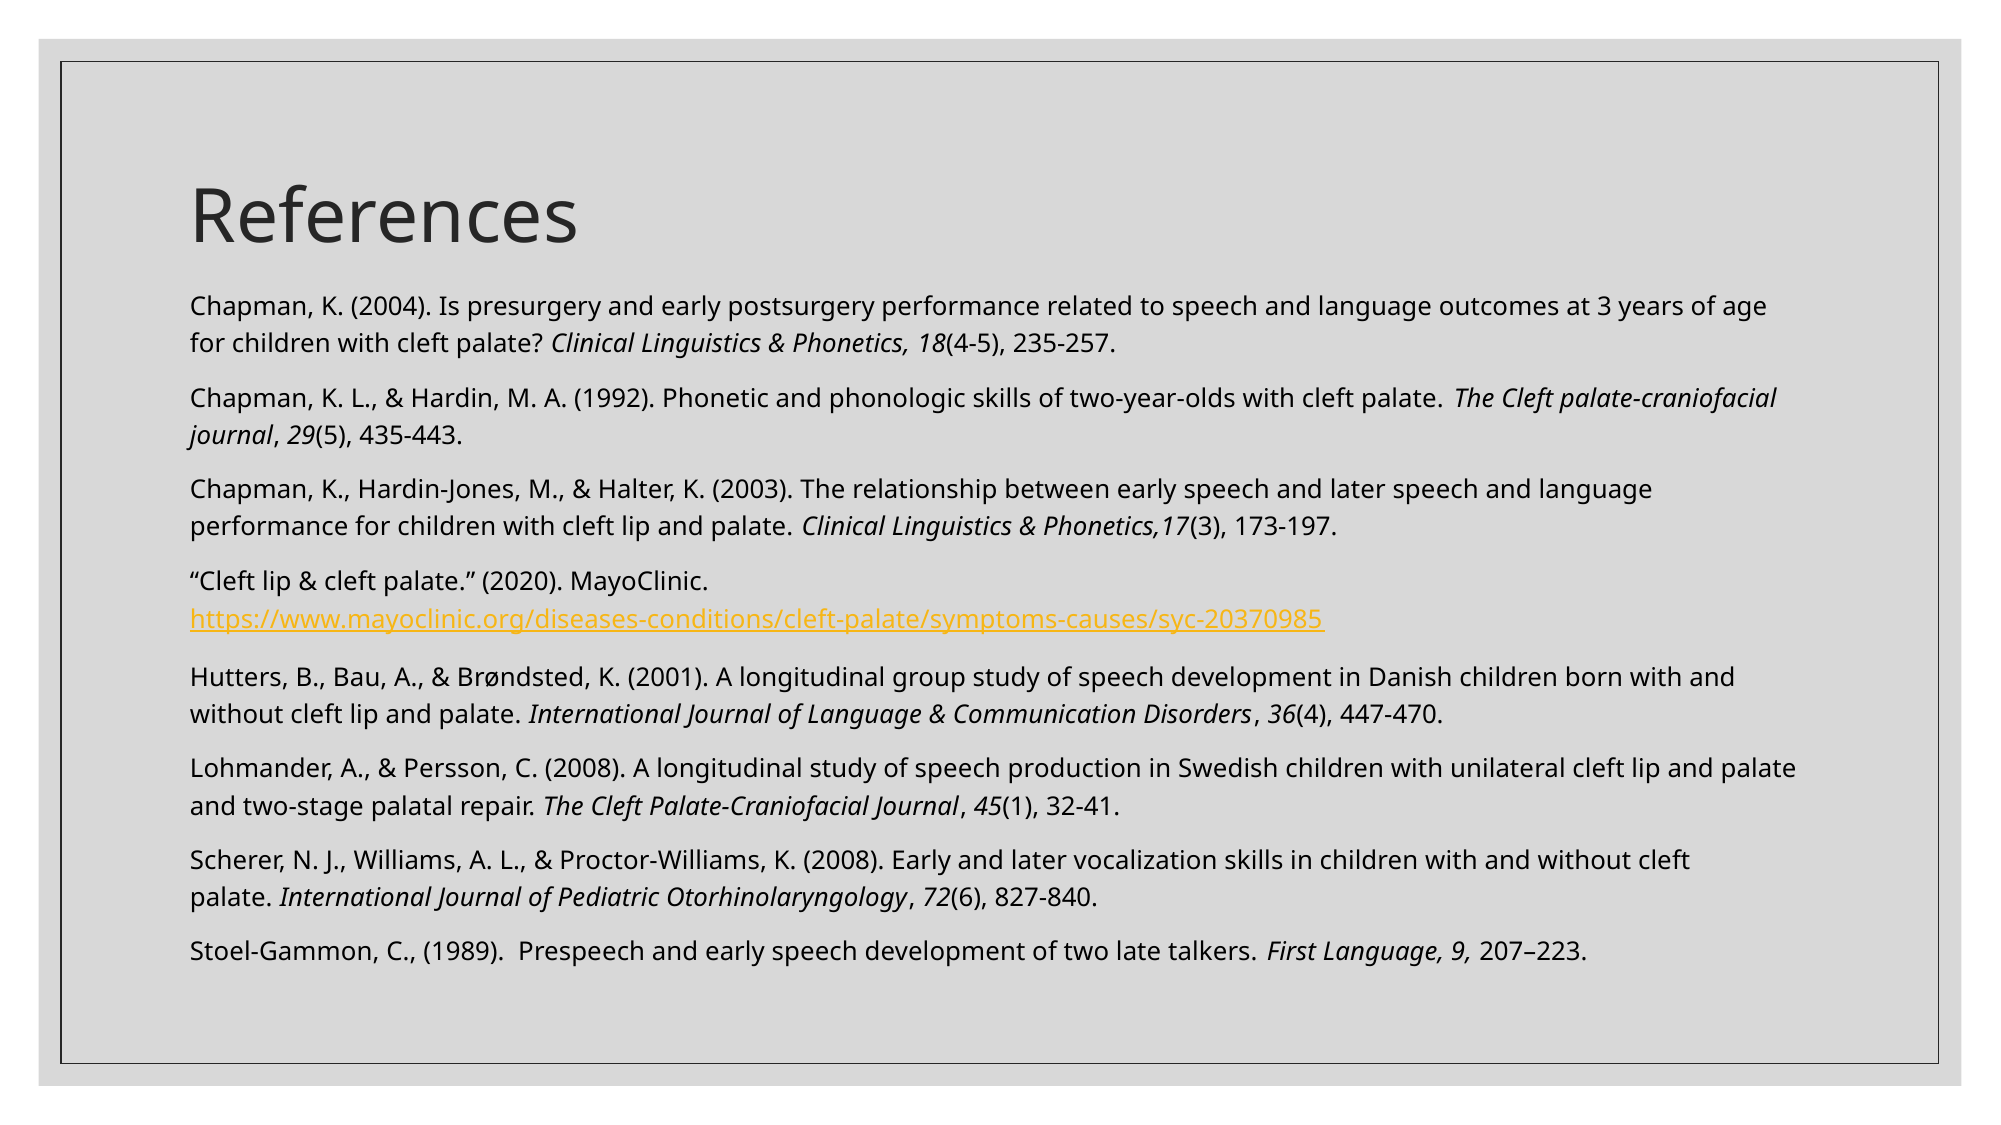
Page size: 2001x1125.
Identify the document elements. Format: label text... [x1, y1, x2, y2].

list Chapman, K. (2004). Is presurgery and early postsurgery performance related to speech and language outcomes at 3 years of age for children with cleft palate? Clinical Linguistics & Phonetics, 18(4-5), 235-257. Chapman, K. L., & Hardin, M. A. (1992). Phonetic and phonologic skills of two-year-olds with cleft palate. The Cleft palate-craniofacial journal, 29(5), 435-443. Chapman, K., Hardin-Jones, M., & Halter, K. (2003). The relationship between early speech and later speech and language performance for children with cleft lip and palate. Clinical Linguistics & Phonetics,17(3), 173-197. “Cleft lip & cleft palate.” (2020). MayoClinic. https://www.mayoclinic.org/diseases-conditions/cleft-palate/symptoms-causes/syc-20370985 Hutters, B., Bau, A., & Brøndsted, K. (2001). A longitudinal group study of speech development in Danish children born with and without cleft lip and palate. International Journal of Language & Communication Disorders, 36(4), 447-470. Lohmander, A., & Persson, C. (2008). A longitudinal study of speech production in Swedish children with unilateral cleft lip and palate and two-stage palatal repair. The Cleft Palate-Craniofacial Journal, 45(1), 32-41. Scherer, N. J., Williams, A. L., & Proctor-Williams, K. (2008). Early and later vocalization skills in children with and without cleft palate. International Journal of Pediatric Otorhinolaryngology, 72(6), 827-840. Stoel-Gammon, C., (1989). Prespeech and early speech development of two late talkers. First Language, 9, 207–223. [174, 275, 1825, 977]
title References [174, 105, 1825, 275]
